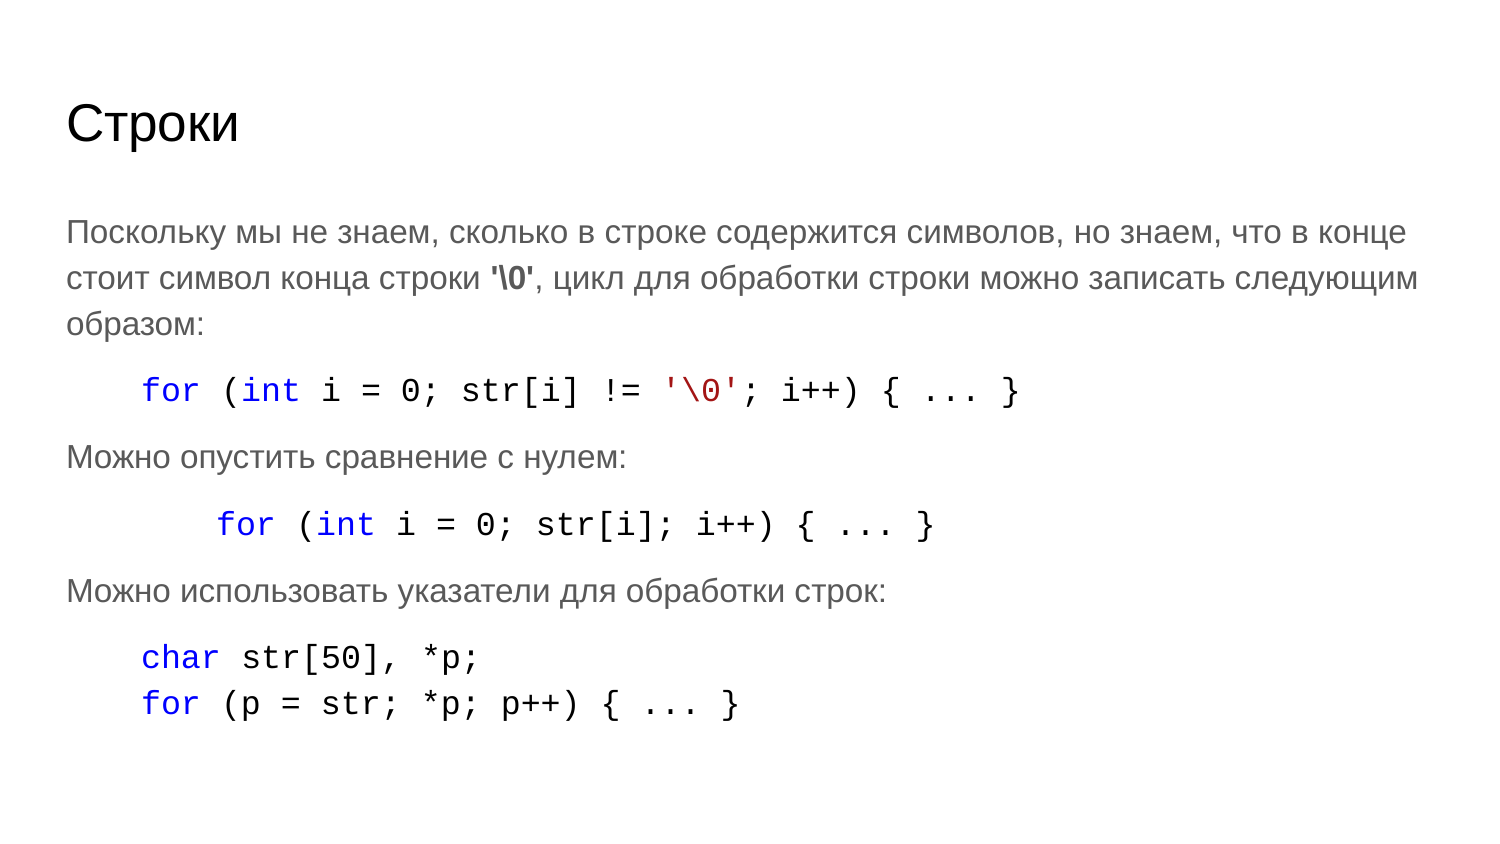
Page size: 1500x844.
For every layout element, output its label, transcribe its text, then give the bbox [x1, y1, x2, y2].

list Поскольку мы не знаем, сколько в строке содержится символов, но знаем, что в конце стоит символ конца строки '\0', цикл для обработки строки можно записать следующим образом: for (int i = 0; str[i] != '\0'; i++) { ... } Можно опустить сравнение с нулем: for (int i = 0; str[i]; i++) { ... } Можно использовать указатели для обработки строк: char str[50], *p; for (p = str; *p; p++) { ... } [51, 189, 1449, 750]
title Строки [51, 72, 1449, 167]
